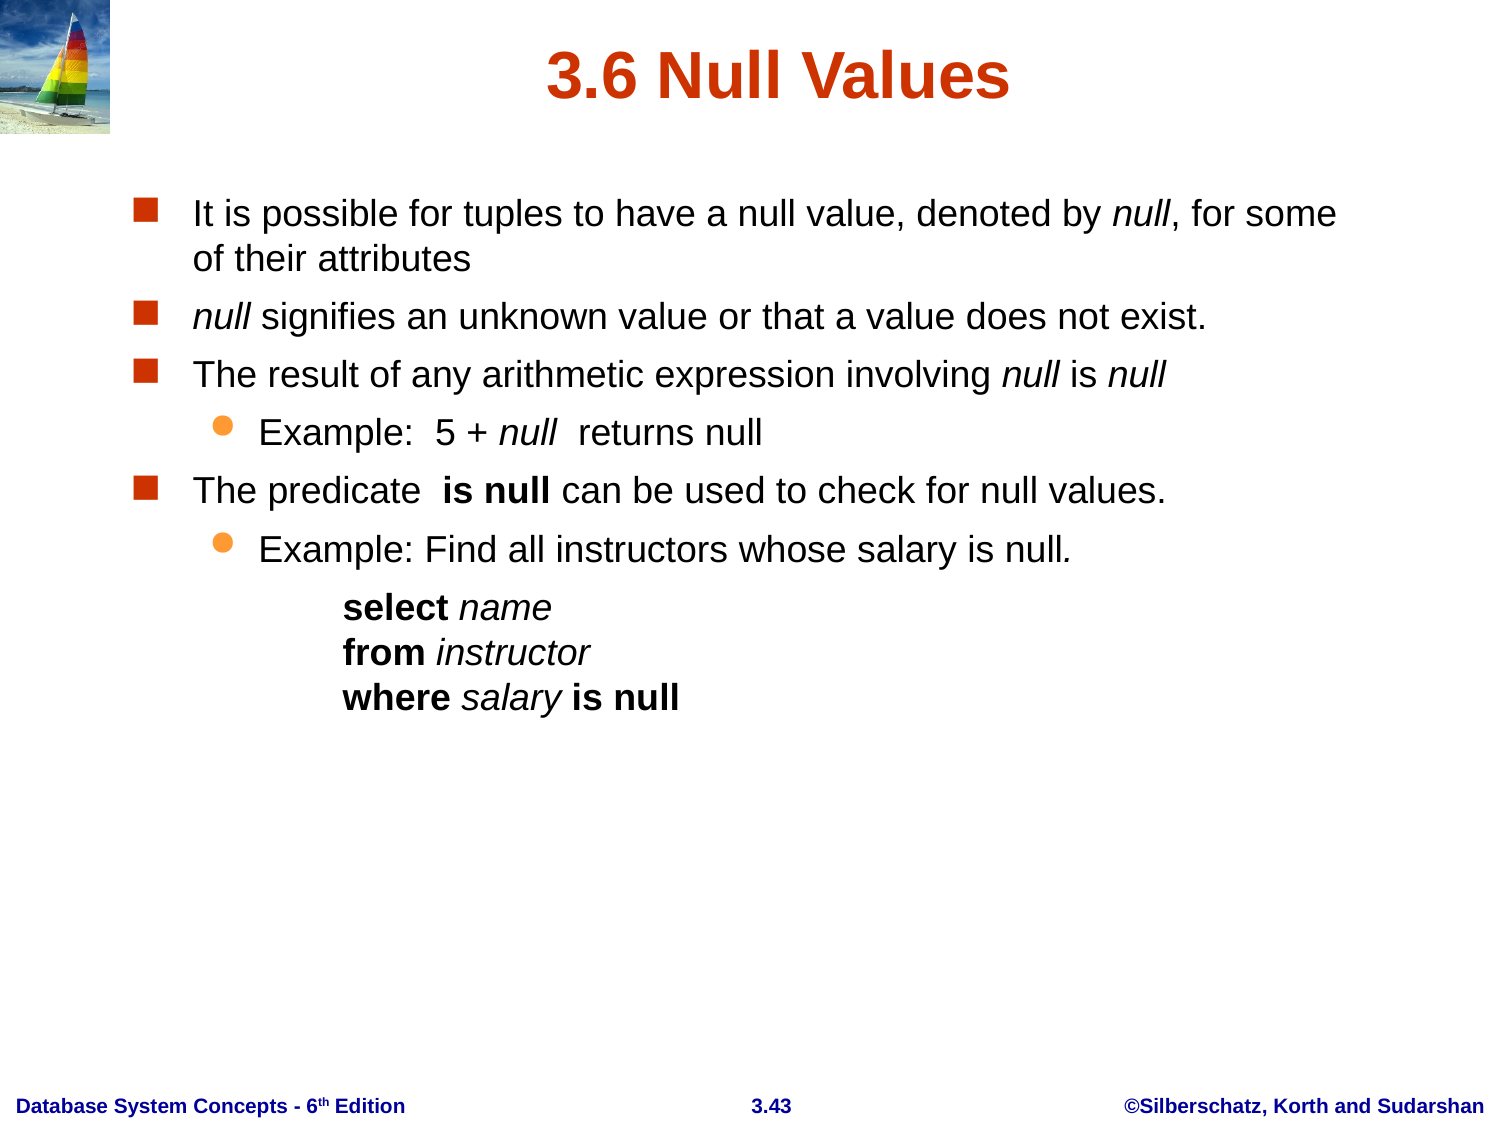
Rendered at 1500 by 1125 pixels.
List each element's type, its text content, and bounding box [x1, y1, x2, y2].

list It is possible for tuples to have a null value, denoted by null, for some of their attributes null signifies an unknown value or that a value does not exist. The result of any arithmetic expression involving null is null Example: 5 + null returns null The predicate is null can be used to check for null values. Example: Find all instructors whose salary is null. select name from instructor where salary is null [121, 181, 1383, 1028]
picture [0, 0, 110, 134]
title 3.6 Null Values [126, 19, 1451, 120]
